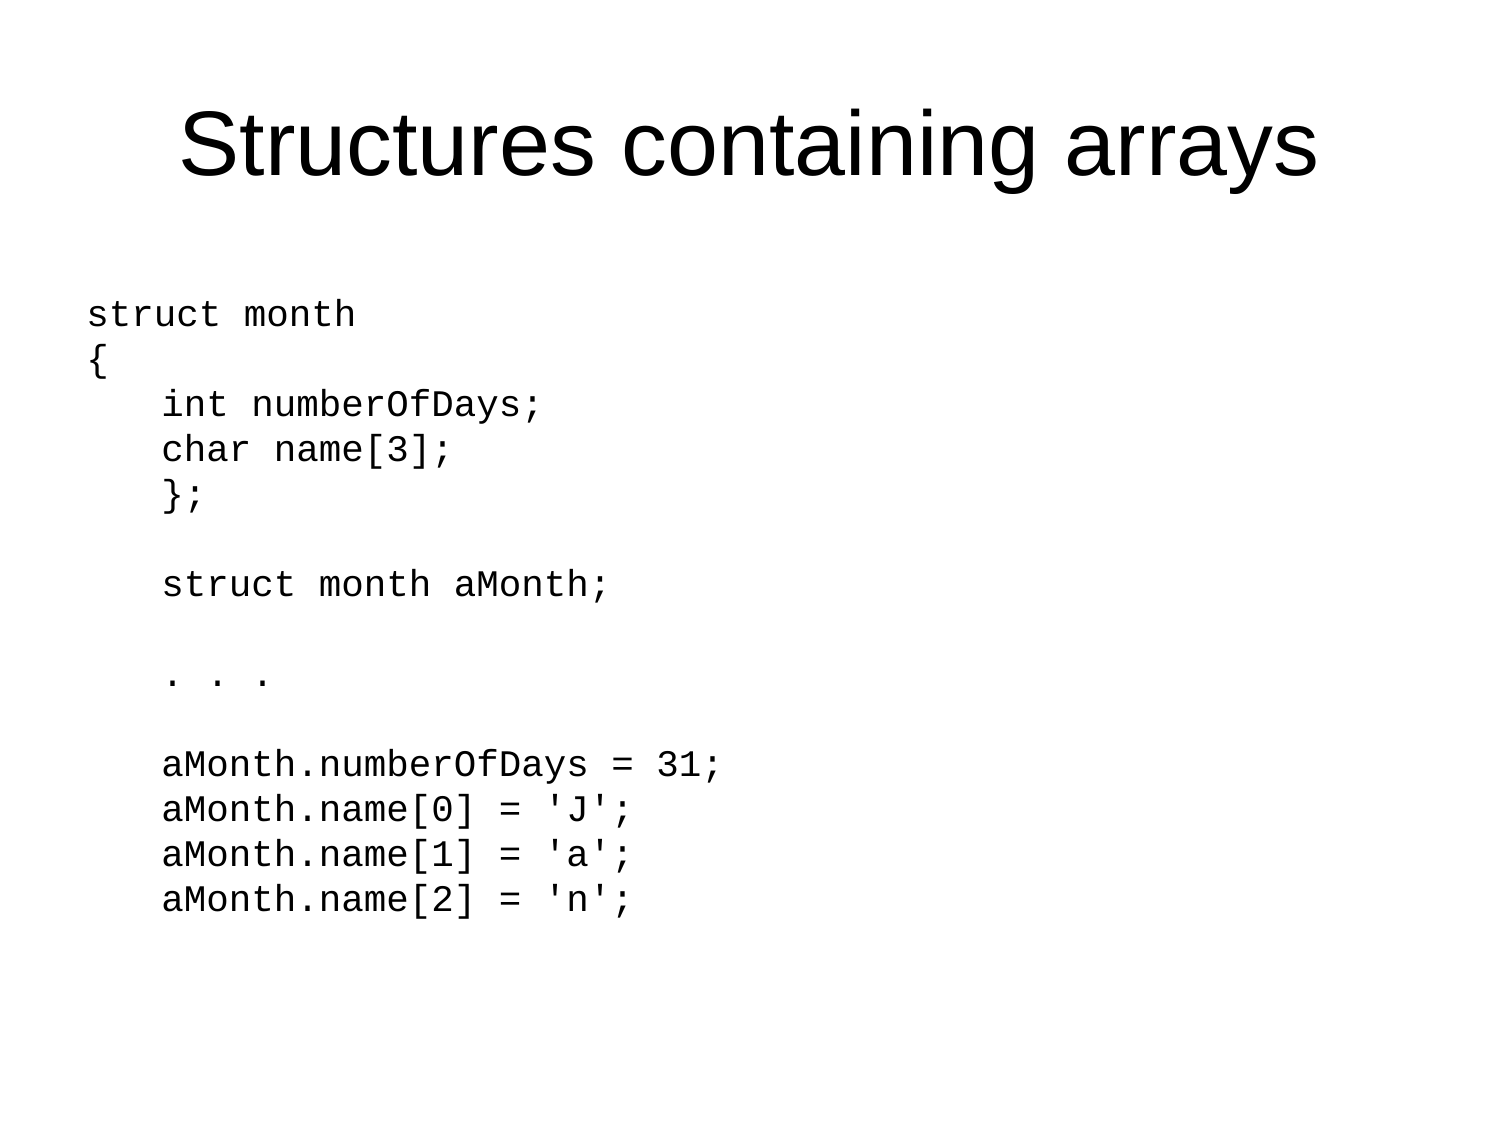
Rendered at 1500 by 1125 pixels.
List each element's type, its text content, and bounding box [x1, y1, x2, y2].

text_box struct month { int numberOfDays; char name[3]; }; struct month aMonth; . . . aMonth.numberOfDays = 31; aMonth.name[0] = 'J'; aMonth.name[1] = 'a'; aMonth.name[2] = 'n'; [71, 281, 739, 927]
title Structures containing arrays [75, 45, 1425, 233]
